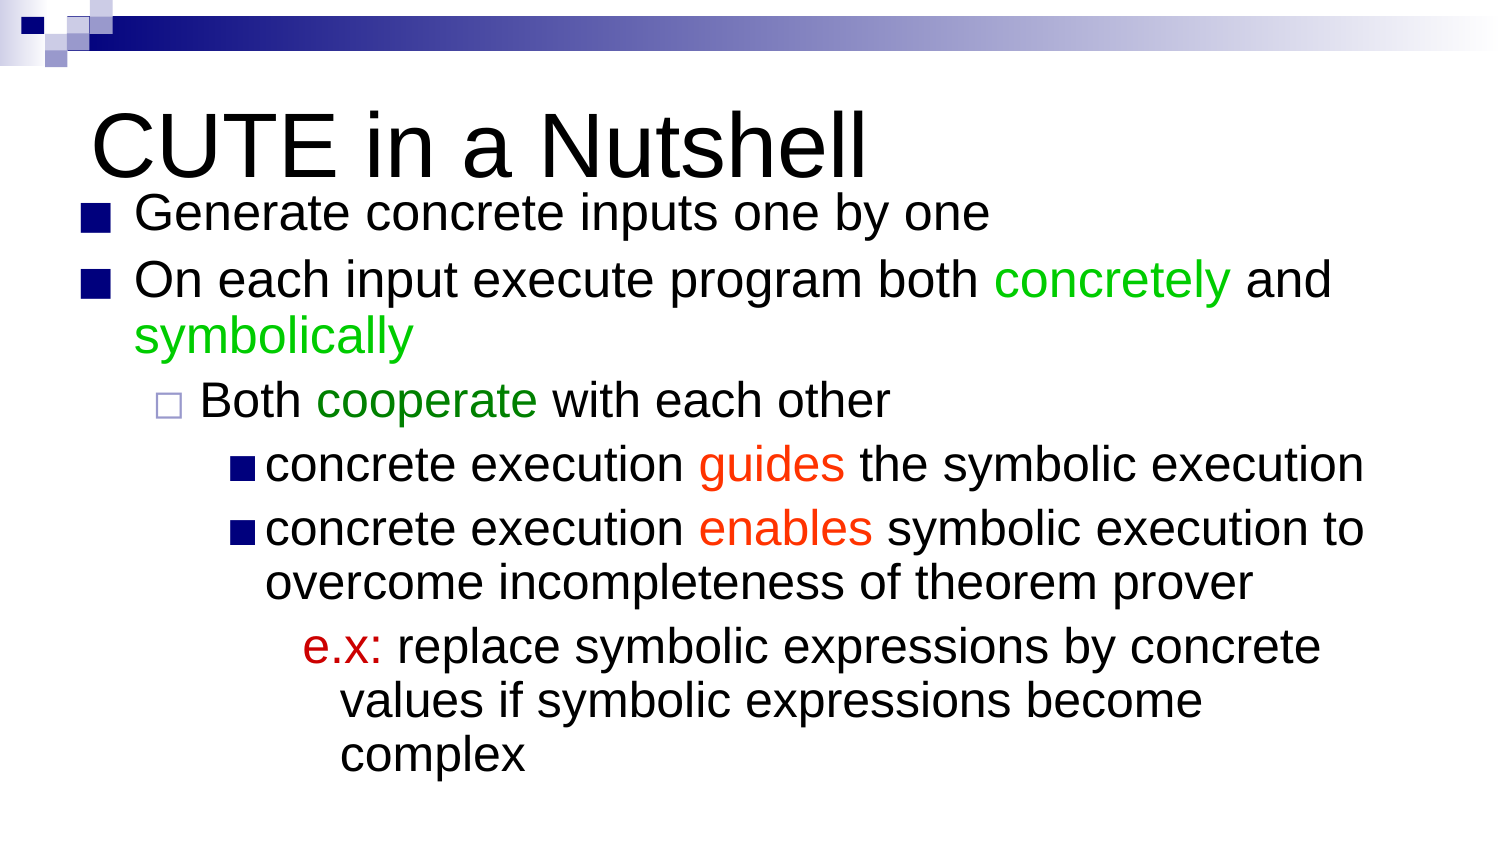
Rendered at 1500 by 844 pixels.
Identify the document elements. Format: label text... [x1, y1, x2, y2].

list Generate concrete inputs one by one On each input execute program both concretely and symbolically Both cooperate with each other concrete execution guides the symbolic execution concrete execution enables symbolic execution to overcome incompleteness of theorem prover e.x: replace symbolic expressions by concrete values if symbolic expressions become complex [62, 178, 1413, 657]
title CUTE in a Nutshell [75, 56, 1425, 225]
